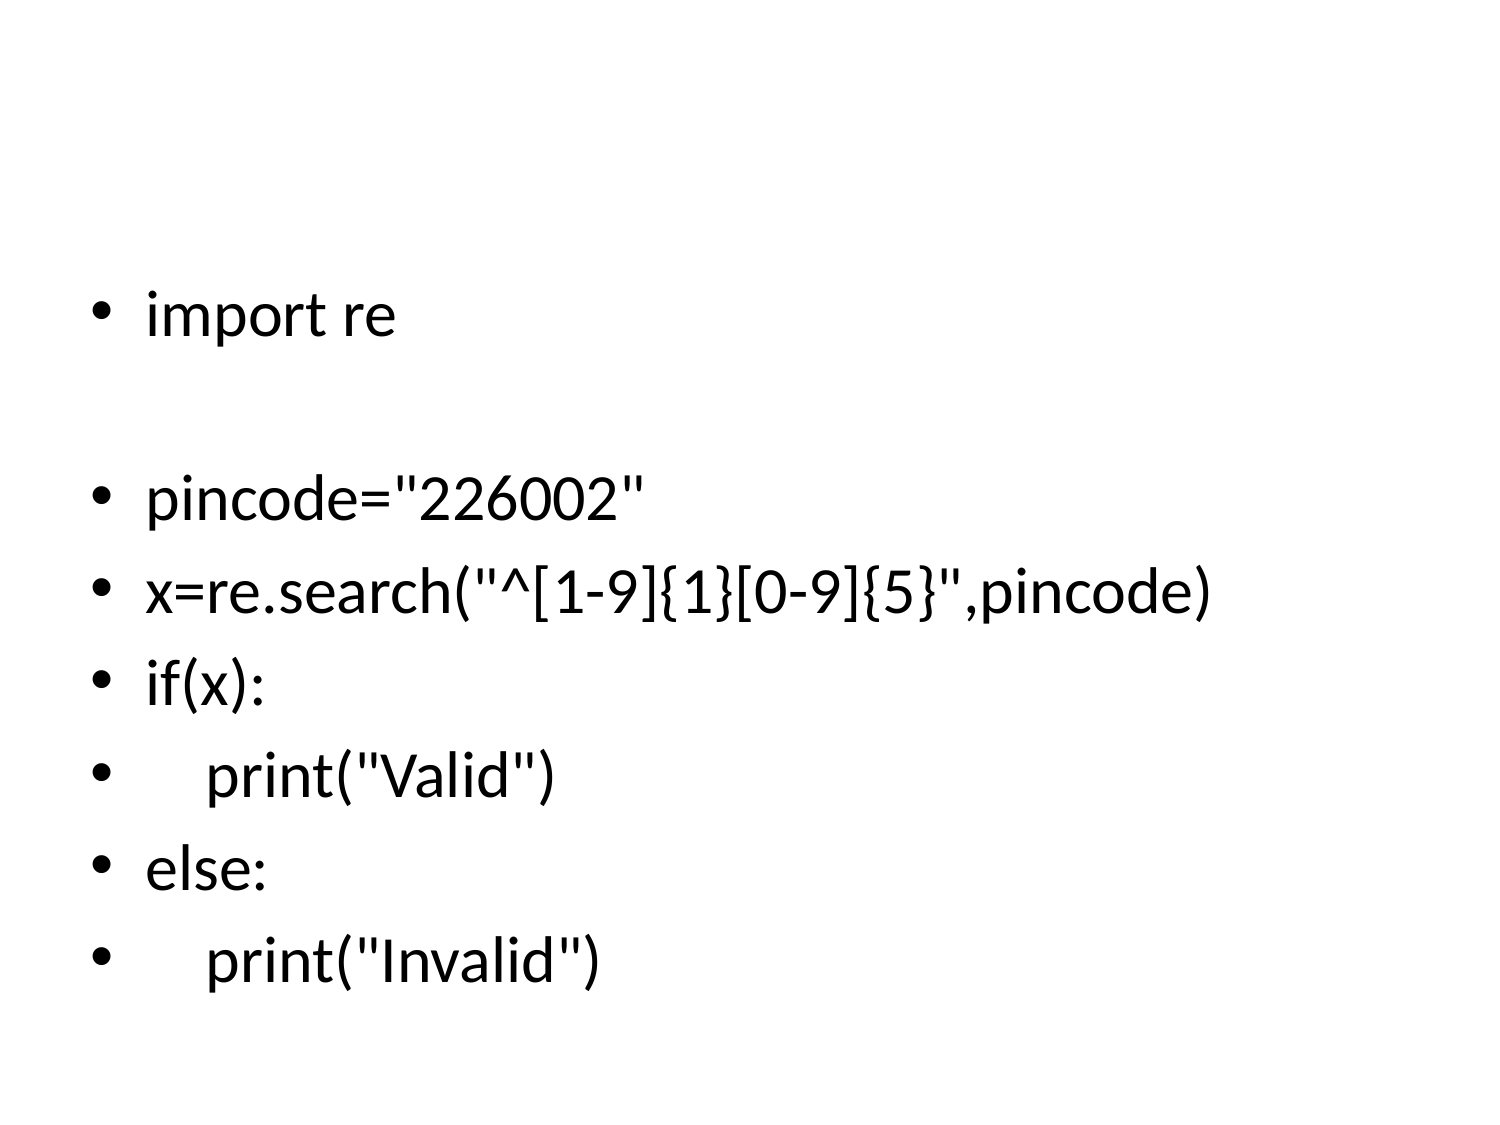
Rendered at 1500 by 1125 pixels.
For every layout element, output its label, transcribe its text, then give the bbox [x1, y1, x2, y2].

list import re pincode="226002" x=re.search("^[1-9]{1}[0-9]{5}",pincode) if(x): print("Valid") else: print("Invalid") [75, 262, 1425, 1005]
